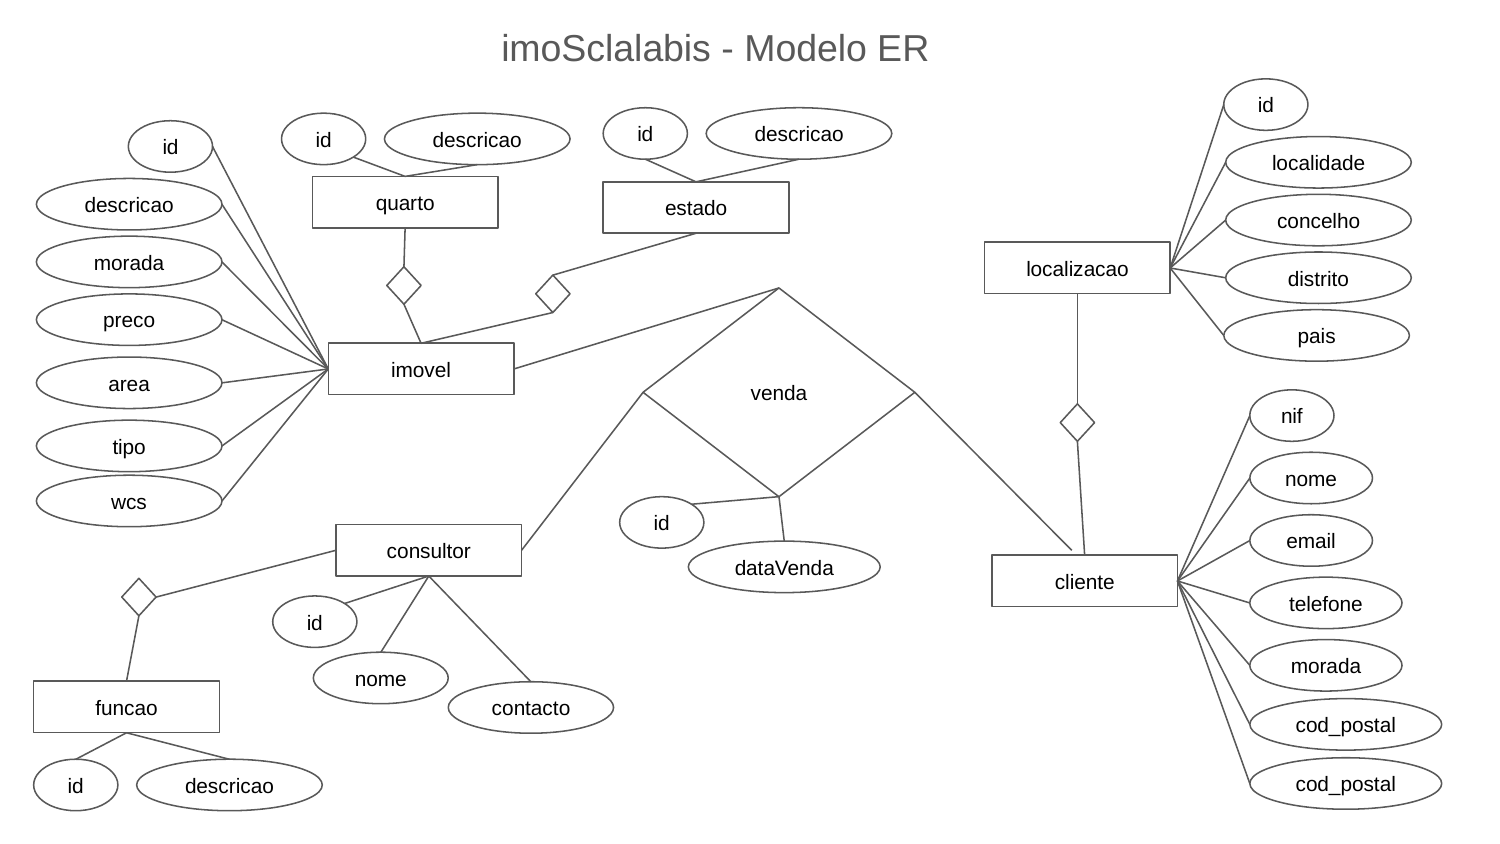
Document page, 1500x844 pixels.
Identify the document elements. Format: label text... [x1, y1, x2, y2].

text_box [552, 233, 697, 276]
text_box area [36, 357, 215, 409]
text_box [386, 271, 422, 303]
text_box descricao [36, 178, 207, 230]
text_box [344, 575, 379, 604]
text_box tipo [36, 420, 216, 472]
text_box cliente [991, 555, 1171, 607]
text_box quarto [332, 176, 498, 228]
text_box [521, 392, 644, 551]
text_box nome [313, 652, 441, 704]
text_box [75, 732, 125, 760]
text_box [542, 280, 556, 286]
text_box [1177, 415, 1251, 477]
text_box descricao [706, 107, 892, 160]
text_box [221, 261, 329, 319]
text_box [914, 392, 1072, 551]
text_box estado [603, 181, 789, 234]
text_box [645, 159, 693, 183]
text_box id [33, 759, 118, 811]
text_box distrito [1229, 251, 1412, 304]
text_box concelho [1230, 194, 1412, 246]
text_box id [603, 107, 688, 160]
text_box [155, 550, 337, 598]
text_box [121, 578, 152, 615]
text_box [691, 496, 777, 505]
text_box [212, 146, 329, 370]
text_box imovel [333, 343, 514, 395]
text_box id [272, 604, 357, 648]
text_box id [281, 113, 366, 165]
text_box id [648, 496, 704, 549]
text_box preco [36, 293, 207, 346]
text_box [1177, 580, 1251, 784]
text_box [1169, 104, 1224, 161]
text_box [353, 156, 406, 177]
text_box venda [644, 291, 914, 495]
text_box id [1223, 78, 1308, 131]
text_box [221, 203, 329, 261]
text_box contacto [448, 681, 614, 734]
text_box wcs [36, 475, 219, 527]
text_box imoSclalabis - Modelo ER [480, 9, 950, 85]
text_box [1077, 441, 1085, 556]
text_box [1169, 267, 1224, 336]
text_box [513, 287, 780, 370]
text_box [404, 164, 478, 177]
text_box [380, 575, 430, 653]
text_box nif [1249, 389, 1334, 442]
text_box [221, 368, 329, 502]
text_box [420, 312, 508, 344]
text_box email [1255, 514, 1373, 567]
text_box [695, 159, 800, 183]
text_box descricao [384, 113, 571, 165]
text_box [126, 732, 230, 760]
text_box localidade [1229, 136, 1412, 189]
text_box cod_postal [1255, 698, 1442, 751]
text_box morada [36, 236, 207, 288]
text_box consultor [336, 524, 522, 576]
text_box cod_postal [1252, 757, 1442, 810]
text_box morada [1255, 639, 1403, 692]
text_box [126, 615, 140, 682]
text_box nome [1255, 452, 1373, 504]
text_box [1177, 540, 1251, 578]
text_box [1169, 219, 1226, 266]
text_box funcao [33, 681, 220, 733]
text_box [778, 496, 785, 542]
text_box [1077, 406, 1095, 439]
text_box pais [1226, 309, 1410, 362]
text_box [1177, 477, 1251, 540]
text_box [403, 303, 422, 344]
text_box telefone [1256, 577, 1403, 629]
text_box localizacao [984, 242, 1164, 294]
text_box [428, 575, 532, 682]
text_box id [128, 120, 213, 173]
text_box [1169, 162, 1226, 219]
text_box dataVenda [688, 541, 881, 593]
text_box descricao [136, 759, 323, 811]
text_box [221, 319, 329, 367]
